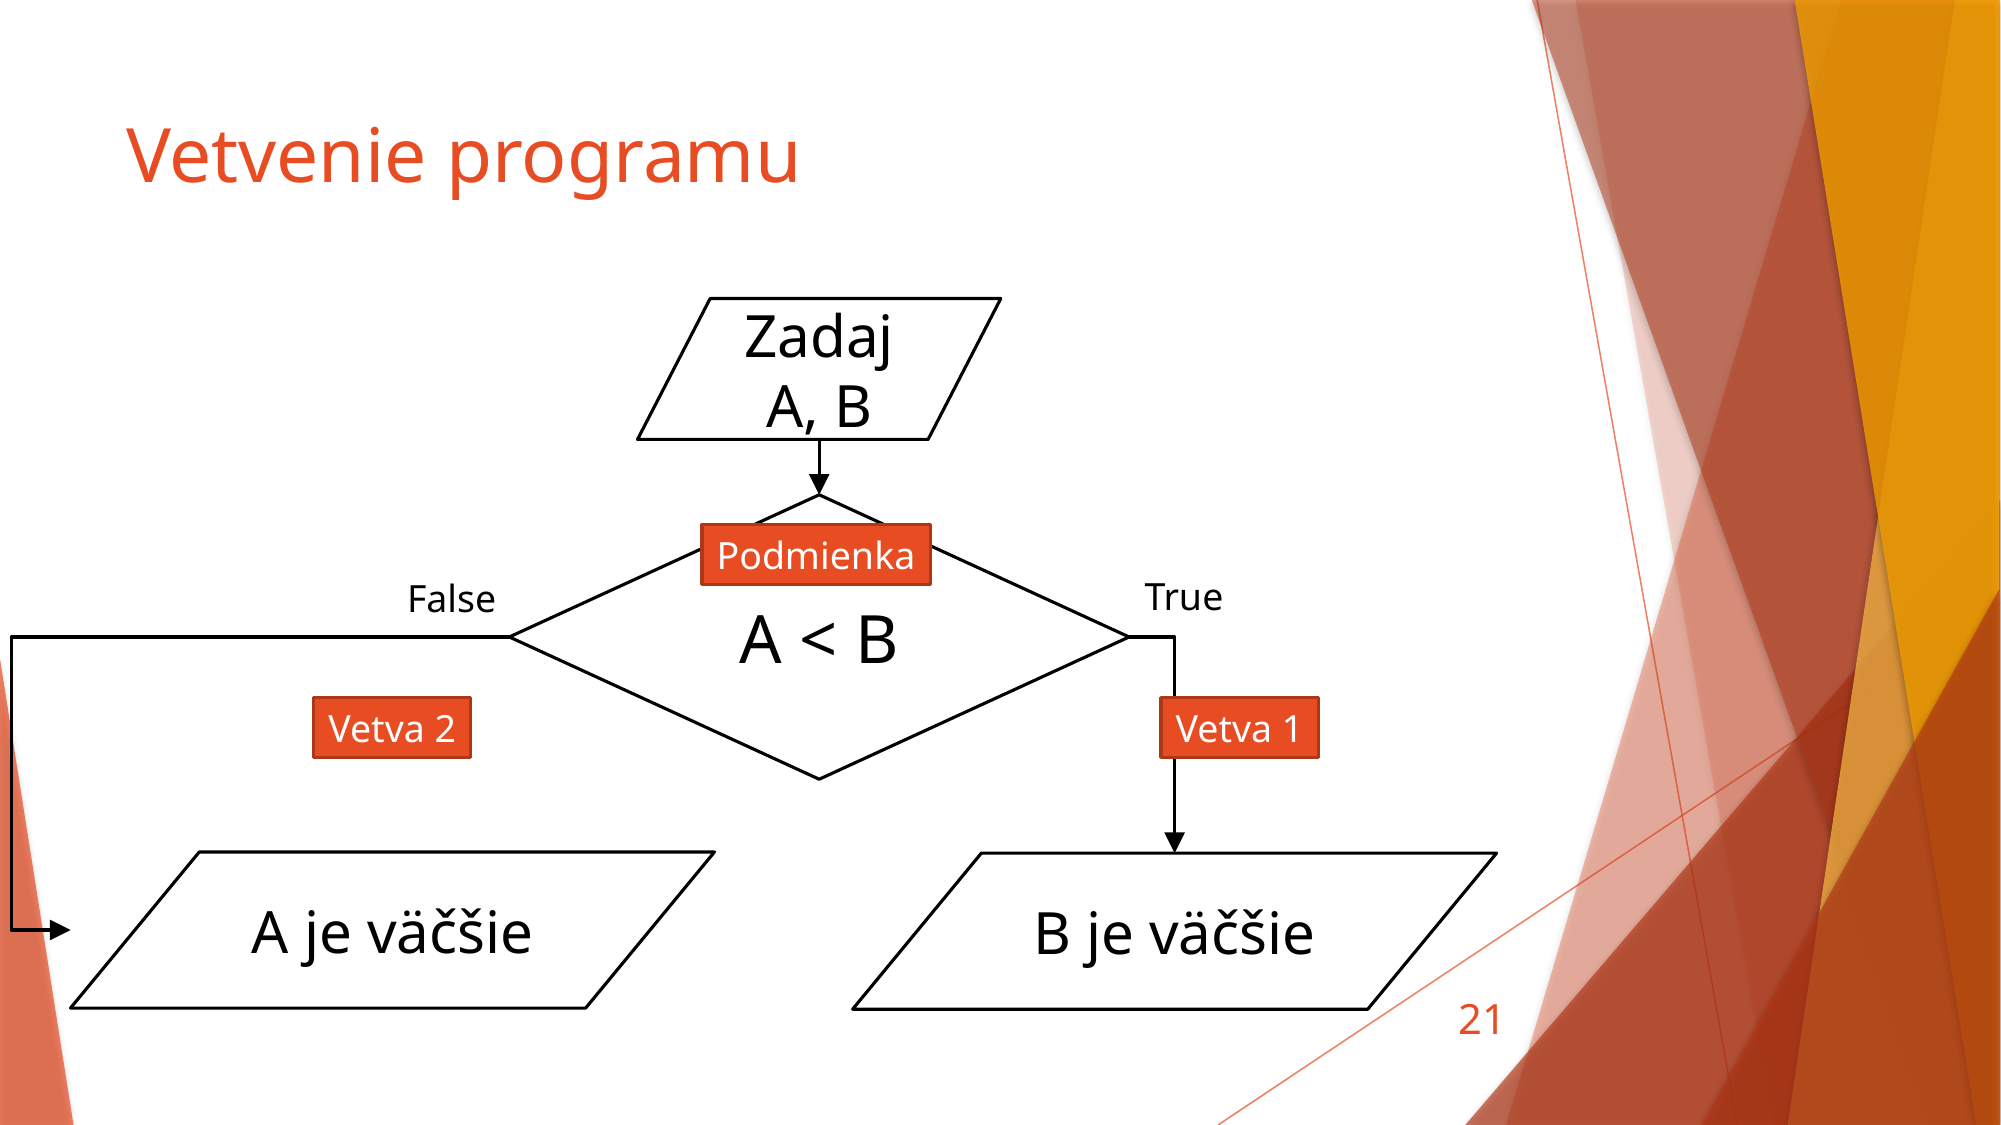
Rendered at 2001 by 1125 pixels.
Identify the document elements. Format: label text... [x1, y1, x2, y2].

text_box B je väčšie [851, 851, 1498, 1011]
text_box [391, 636, 510, 853]
slide_number 21 [1409, 991, 1522, 1051]
text_box A < B [509, 544, 1129, 781]
text_box Zadaj A, B [636, 296, 1003, 441]
text_box Vetva 1 [1244, 696, 1320, 759]
text_box False [392, 567, 512, 628]
title Vetvenie programu [111, 99, 1522, 317]
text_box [1128, 636, 1240, 854]
text_box Vetva 2 [312, 696, 387, 759]
text_box A < B [753, 493, 885, 523]
text_box Podmienka [700, 523, 932, 586]
text_box True [1129, 565, 1239, 626]
text_box A je väčšie [69, 850, 716, 1010]
